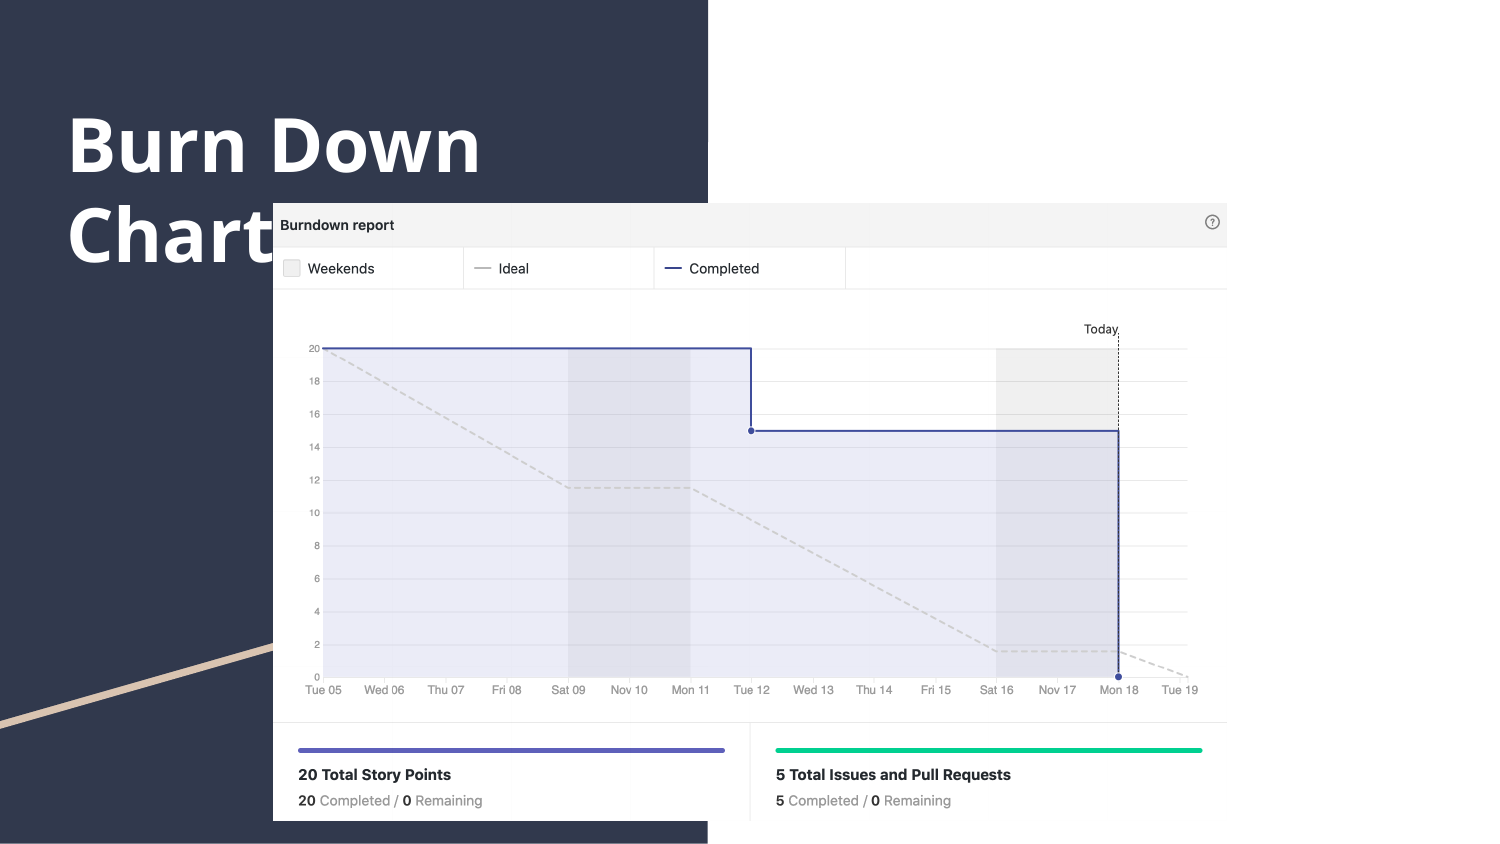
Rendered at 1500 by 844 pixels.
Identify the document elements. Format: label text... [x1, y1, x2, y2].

picture [273, 203, 1227, 821]
title Burn Down Chart [51, 82, 660, 494]
